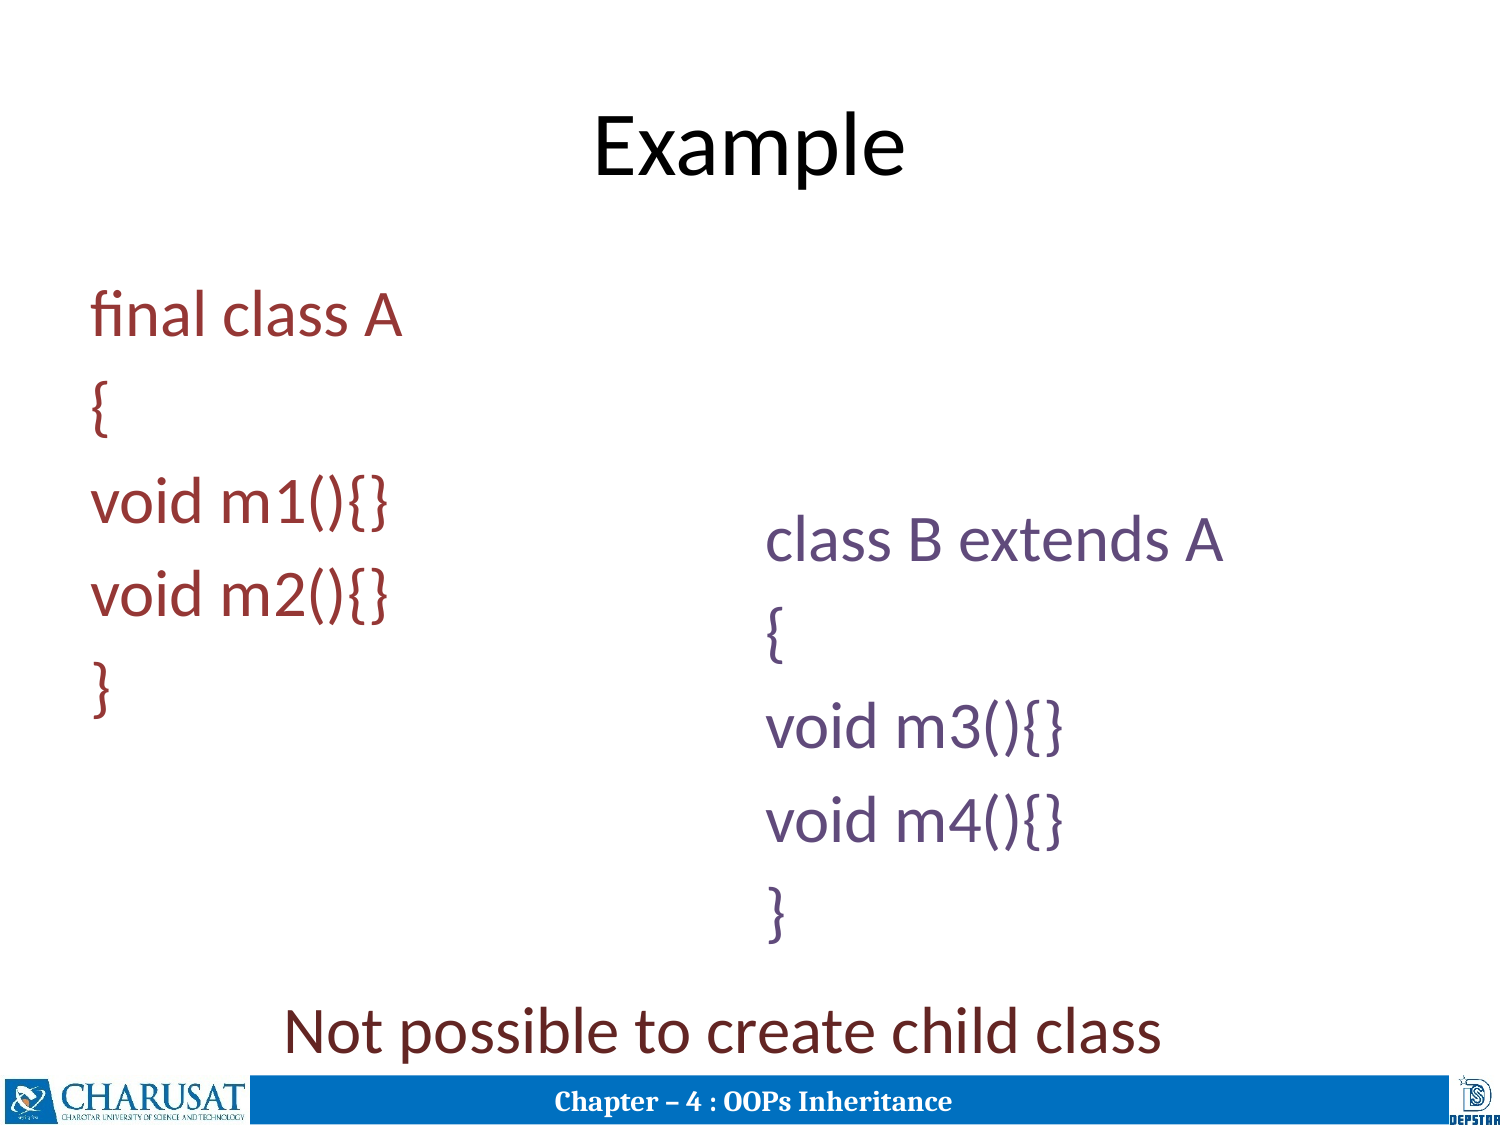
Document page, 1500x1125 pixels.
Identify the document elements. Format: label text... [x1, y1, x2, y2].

title Example [75, 45, 1425, 233]
picture [1449, 1075, 1500, 1125]
text_box class B extends A { void m3(){} void m4(){} } [749, 487, 1275, 979]
list final class A { void m1(){} void m2(){} } [75, 262, 463, 1005]
picture [0, 1075, 250, 1125]
text_box Not possible to create child class [268, 979, 1325, 1074]
